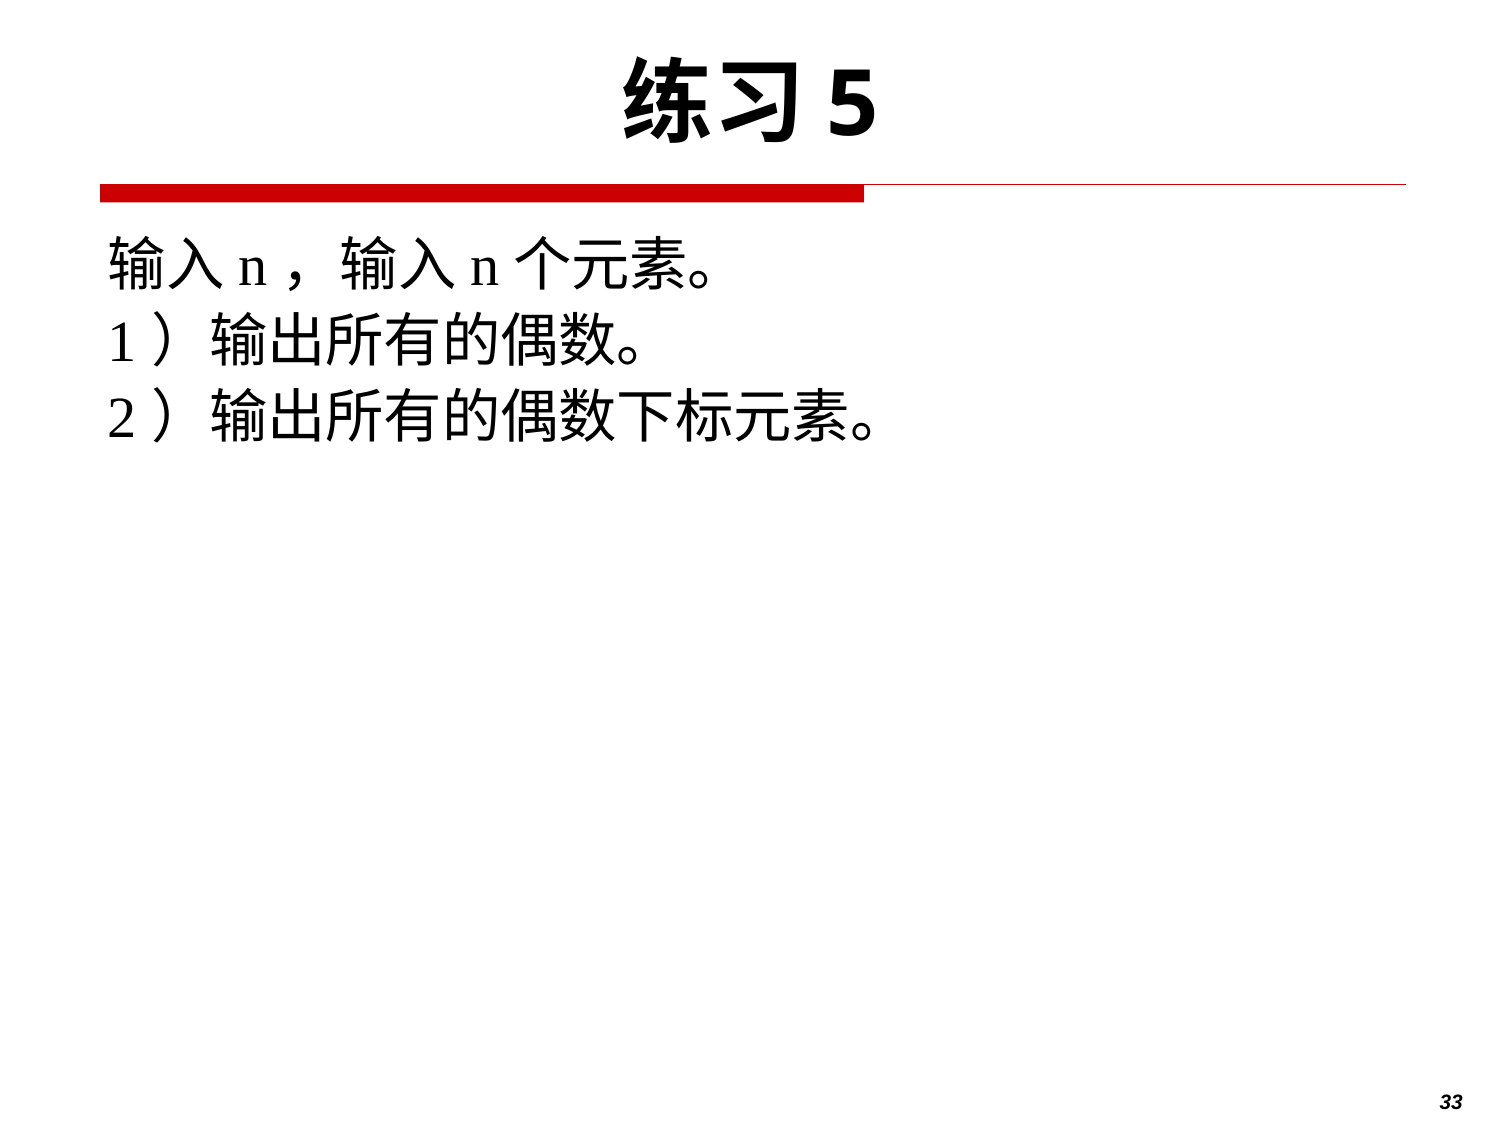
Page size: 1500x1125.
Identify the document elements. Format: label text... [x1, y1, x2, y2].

list 输入n，输入n个元素。 1）输出所有的偶数。 2）输出所有的偶数下标元素。 [92, 220, 1406, 598]
title 练习5 [94, 50, 1407, 161]
slide_number 33 [1337, 1053, 1463, 1114]
